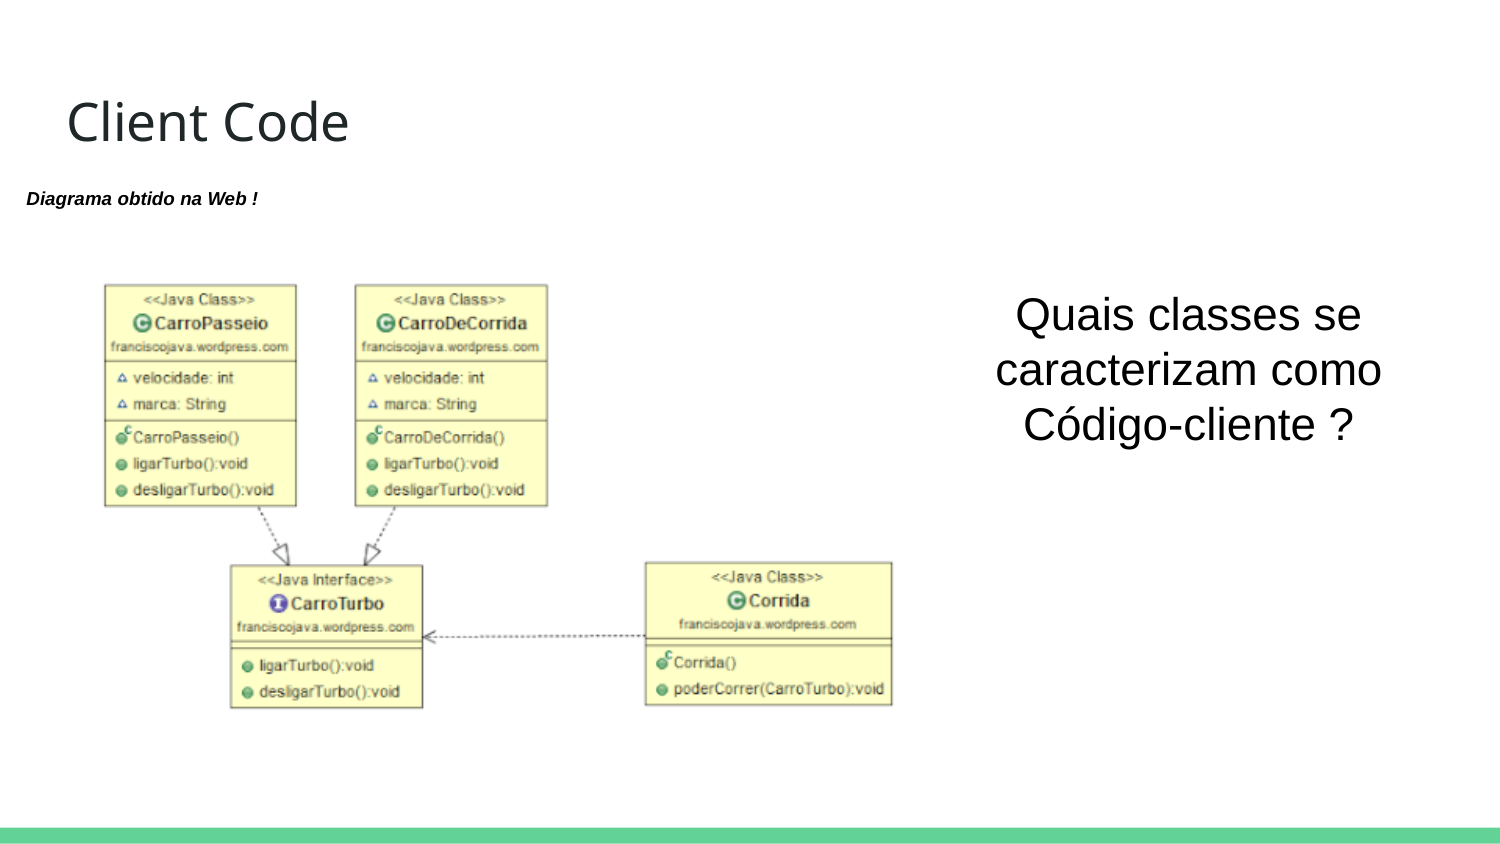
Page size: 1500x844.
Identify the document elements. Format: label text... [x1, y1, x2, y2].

picture [99, 270, 916, 729]
title Client Code [51, 72, 1449, 167]
text_box Quais classes se caracterizam como Código-cliente ? [946, 269, 1431, 465]
text_box Diagrama obtido na Web ! [11, 175, 306, 221]
